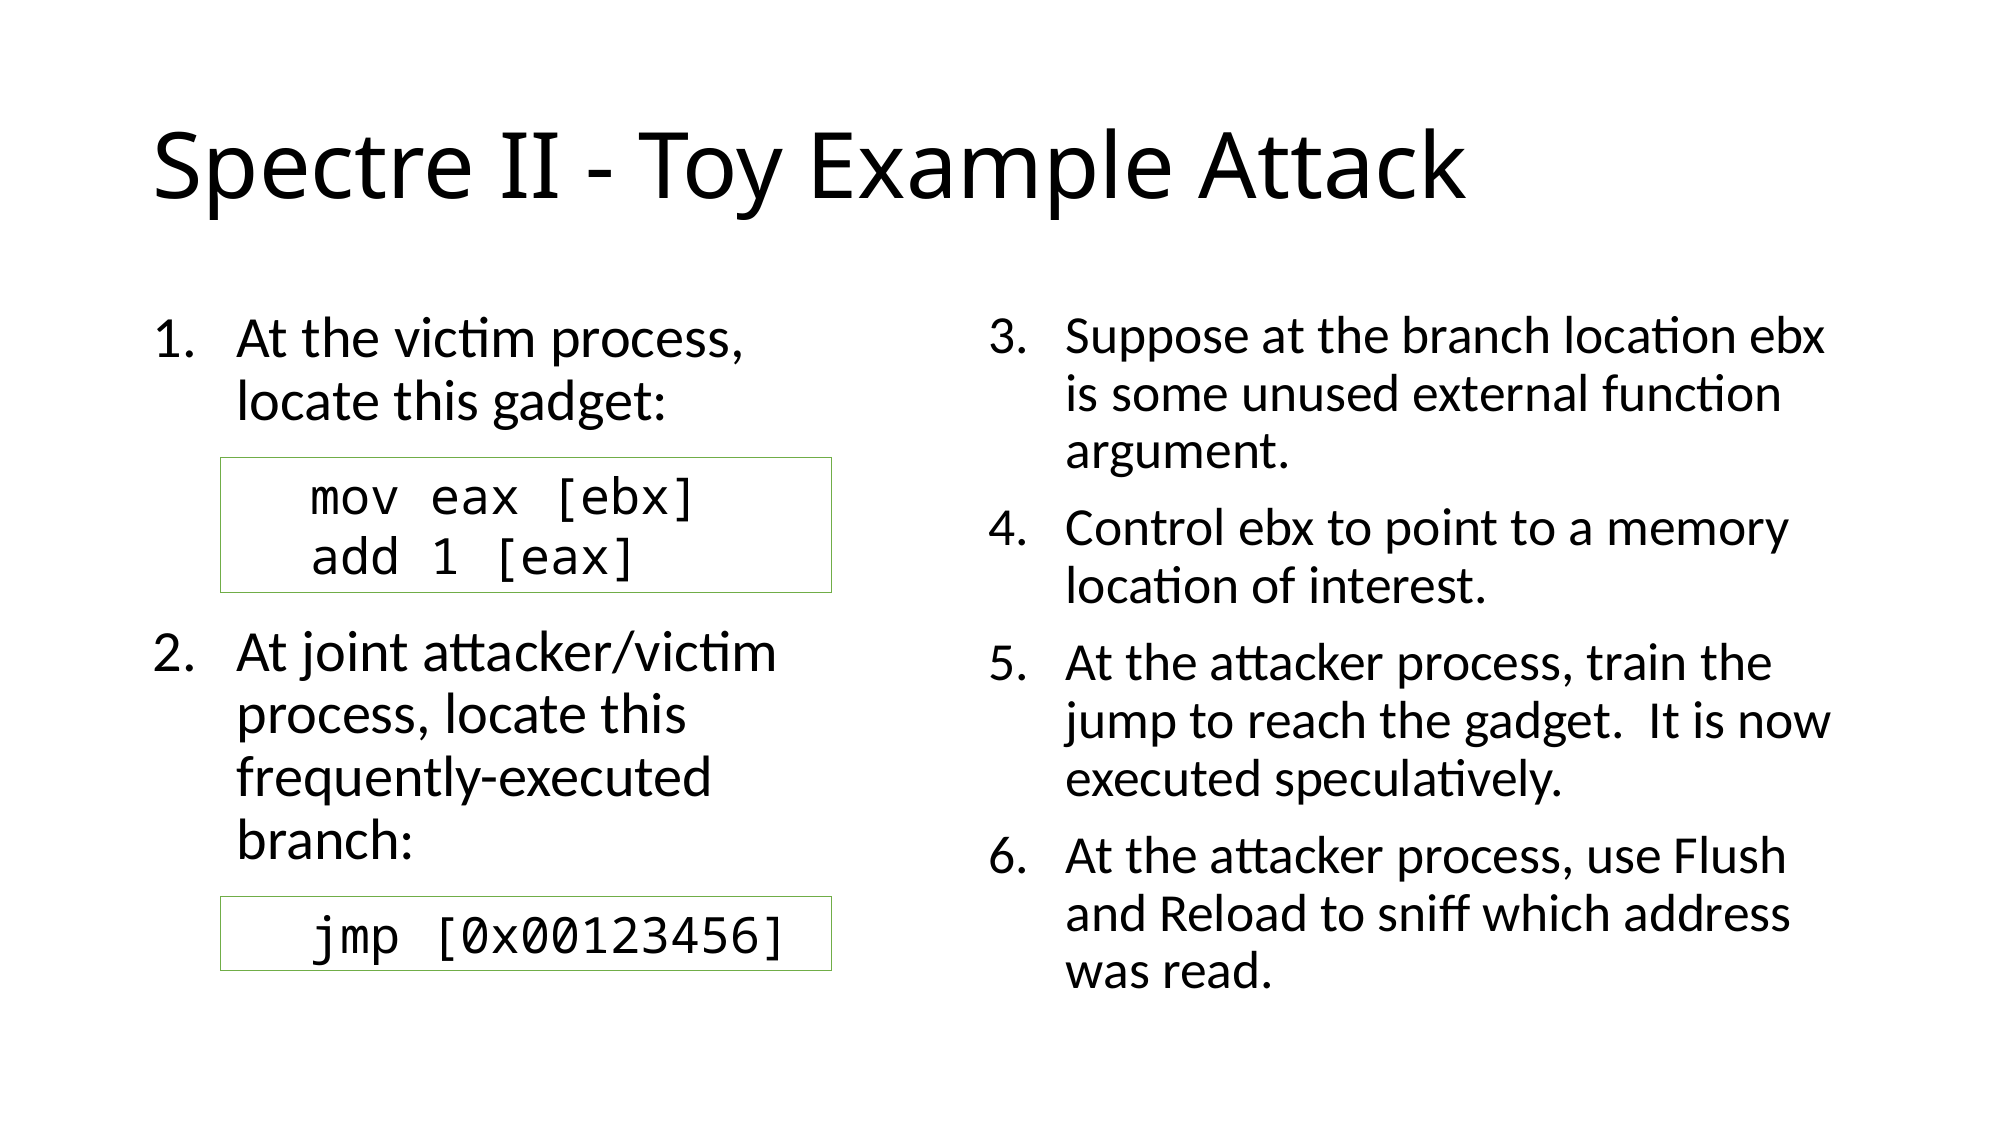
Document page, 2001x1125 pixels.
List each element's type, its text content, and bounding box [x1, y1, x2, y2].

title Spectre II - Toy Example Attack [137, 59, 1863, 278]
list At the victim process, locate this gadget: At joint attacker/victim process, locate this frequently-executed branch: [137, 299, 915, 1014]
text_box Suppose at the branch location ebx is some unused external function argument. Control ebx to point to a memory location of interest. At the attacker process, train the jump to reach the gadget. It is now executed speculatively. At the attacker process, use Flush and Reload to sniff which address was read. [973, 299, 1863, 1014]
text_box mov eax [ebx] add 1 [eax] [220, 457, 832, 593]
text_box jmp [0x00123456] [220, 896, 832, 971]
